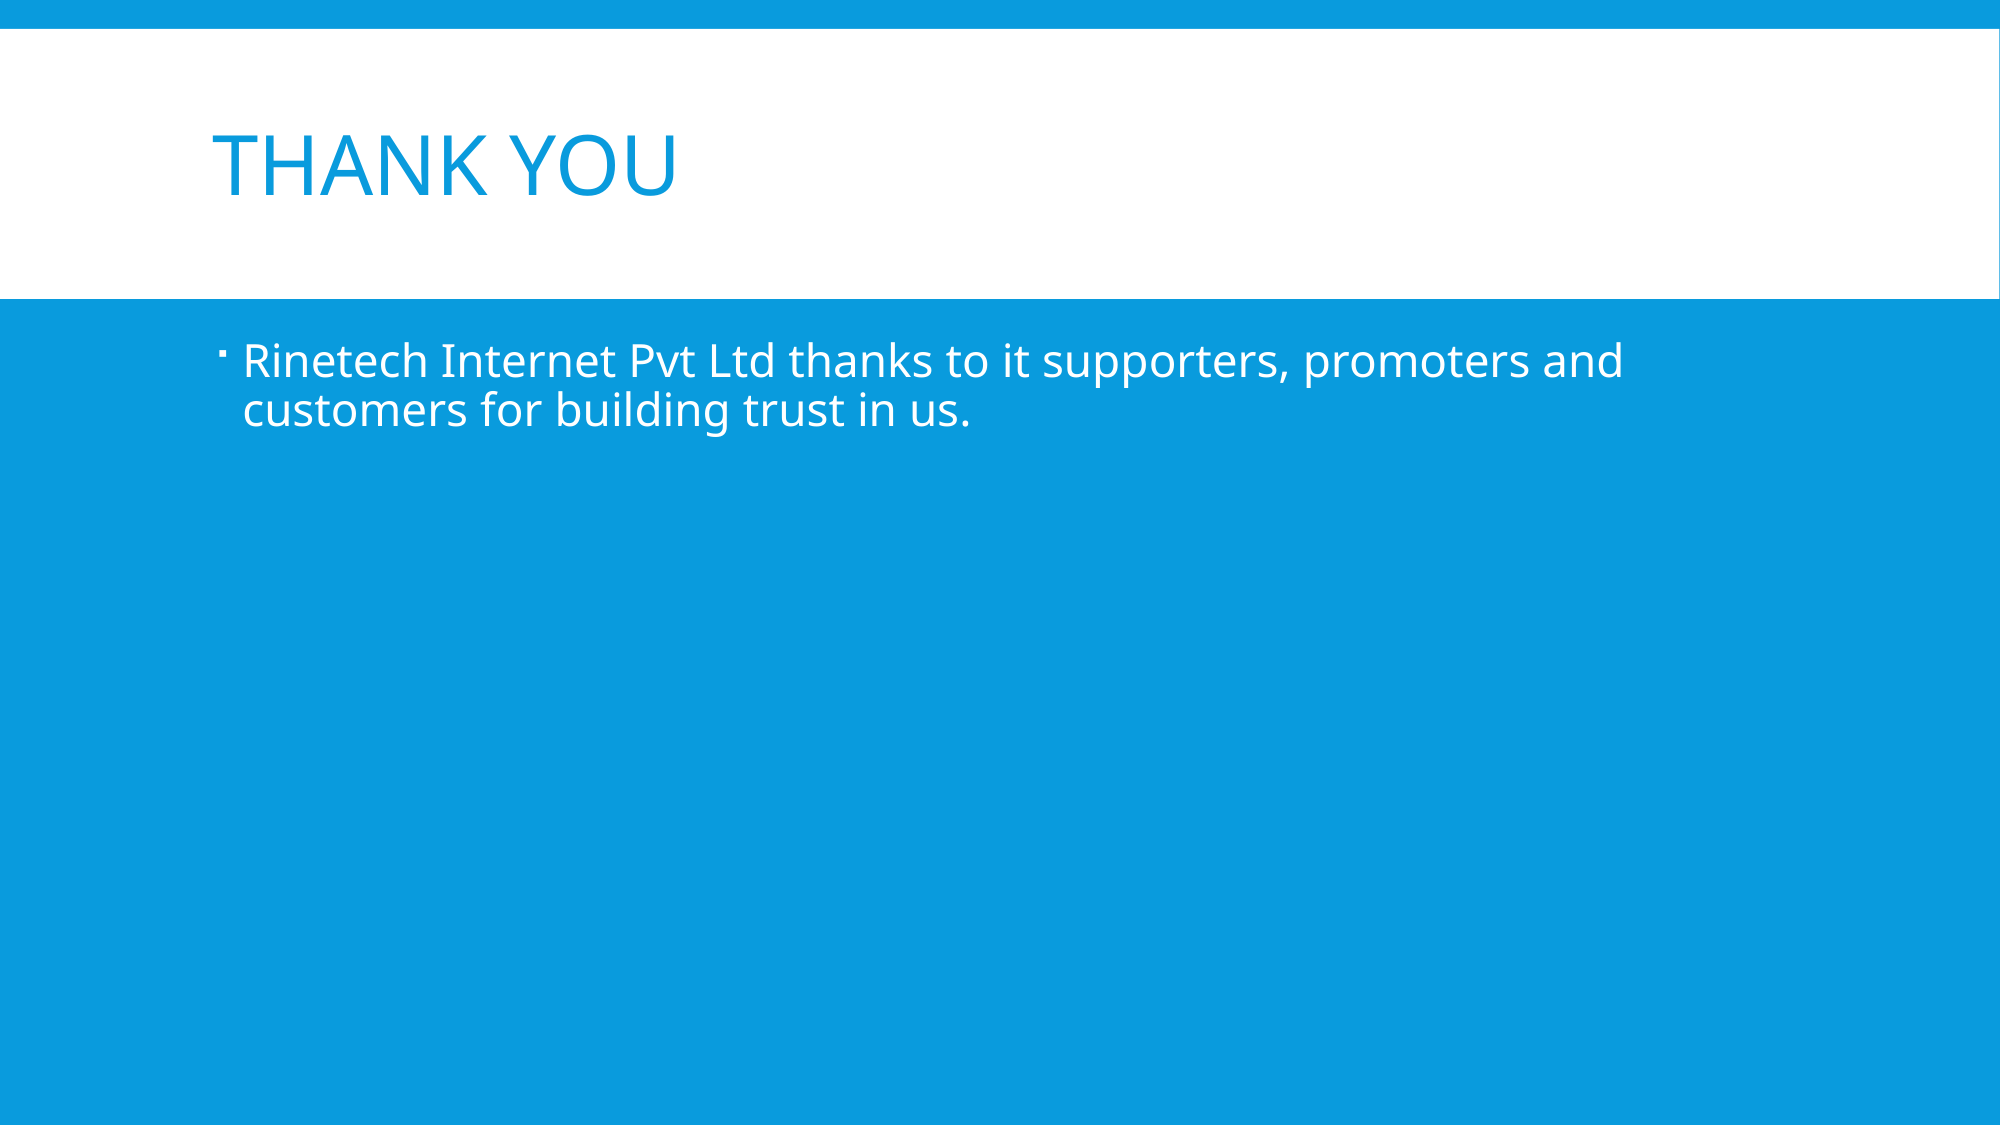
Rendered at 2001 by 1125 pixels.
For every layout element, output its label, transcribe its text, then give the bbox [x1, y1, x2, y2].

list Rinetech Internet Pvt Ltd thanks to it supporters, promoters and customers for building trust in us. [197, 329, 1803, 1020]
title Thank you [197, 46, 1803, 295]
